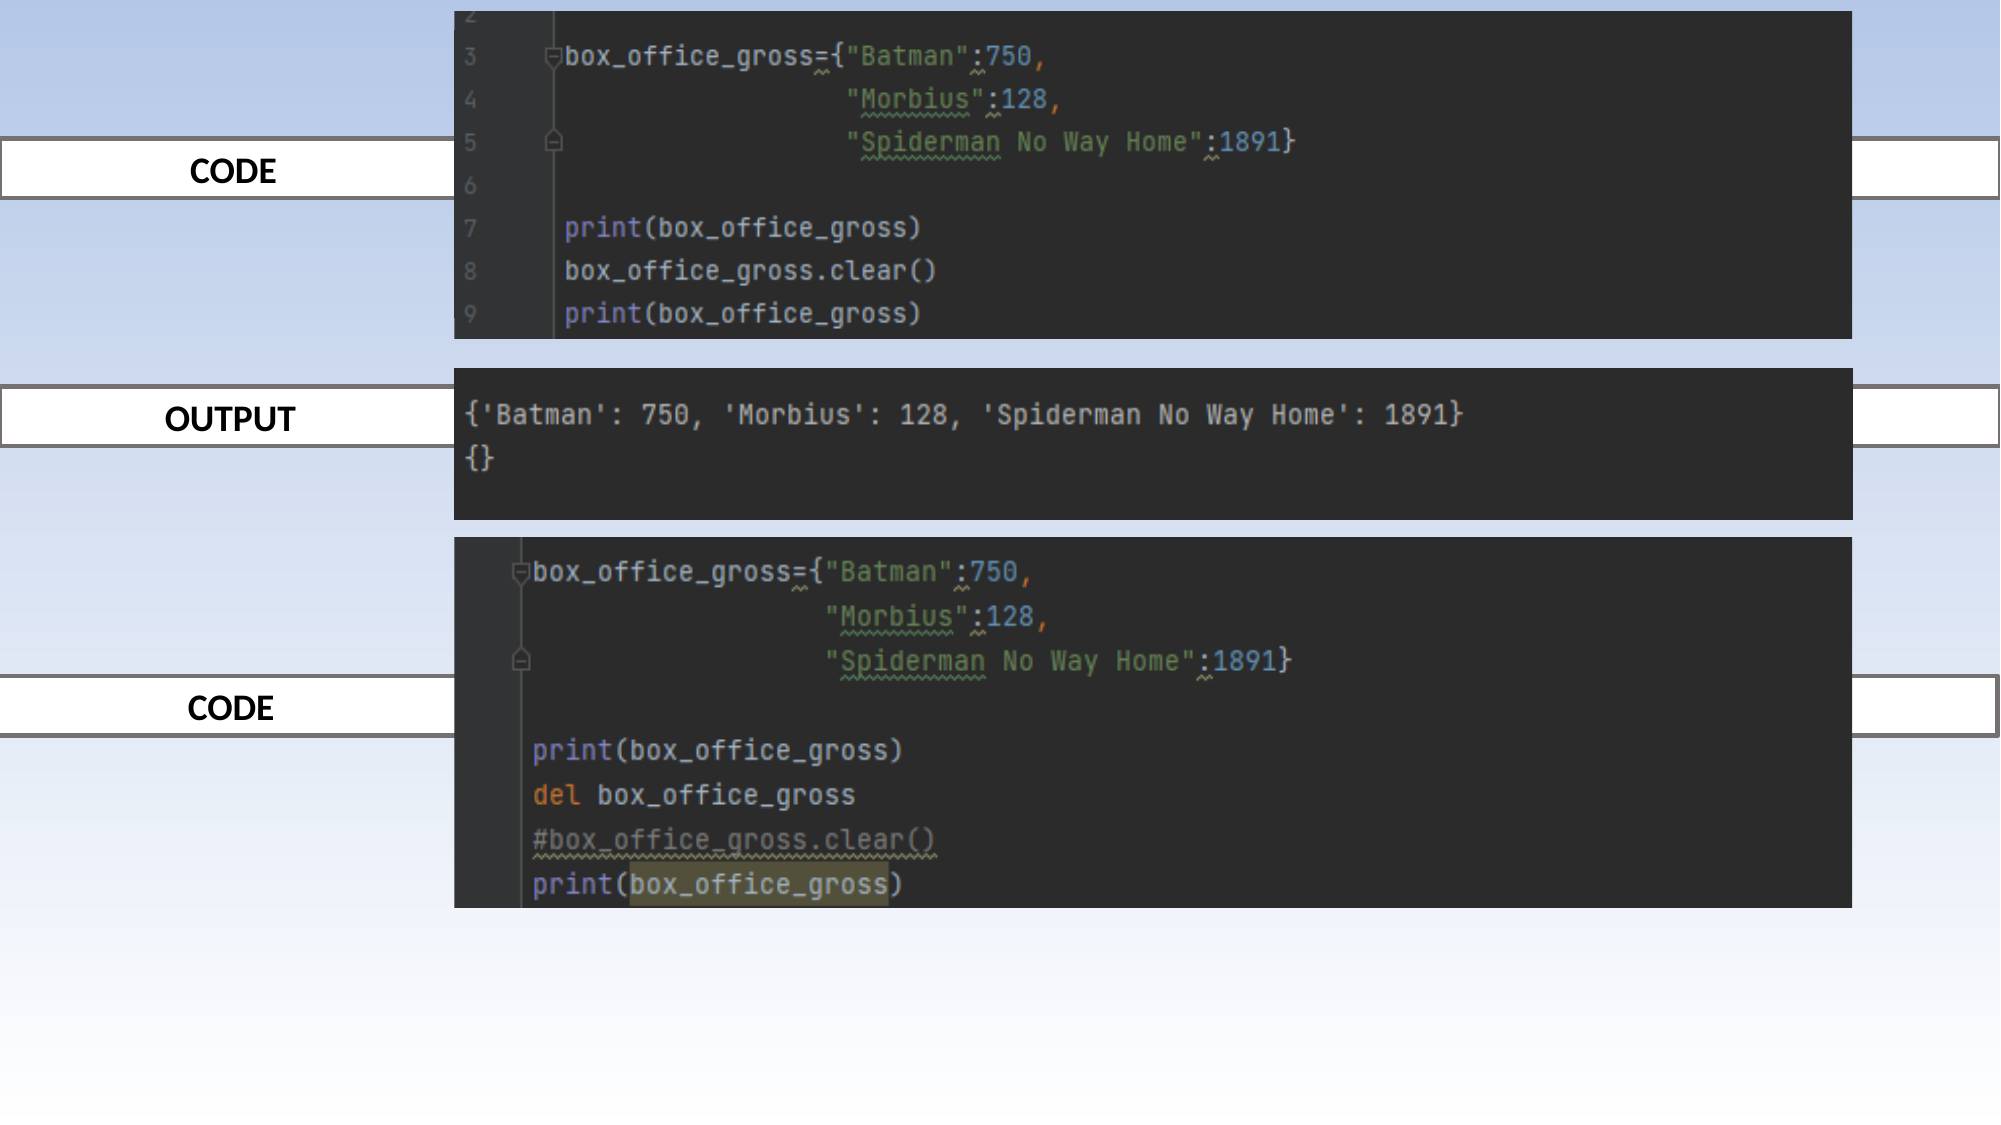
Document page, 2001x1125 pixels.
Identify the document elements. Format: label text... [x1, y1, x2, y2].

text_box CODE [0, 676, 454, 736]
picture [454, 368, 1853, 520]
text_box CODE [1853, 676, 1998, 736]
text_box OUTPUT [1853, 386, 2000, 447]
text_box CODE [1853, 138, 2000, 198]
picture [454, 11, 1853, 339]
text_box OUTPUT [0, 386, 454, 447]
text_box CODE [0, 138, 454, 198]
picture [454, 537, 1853, 908]
